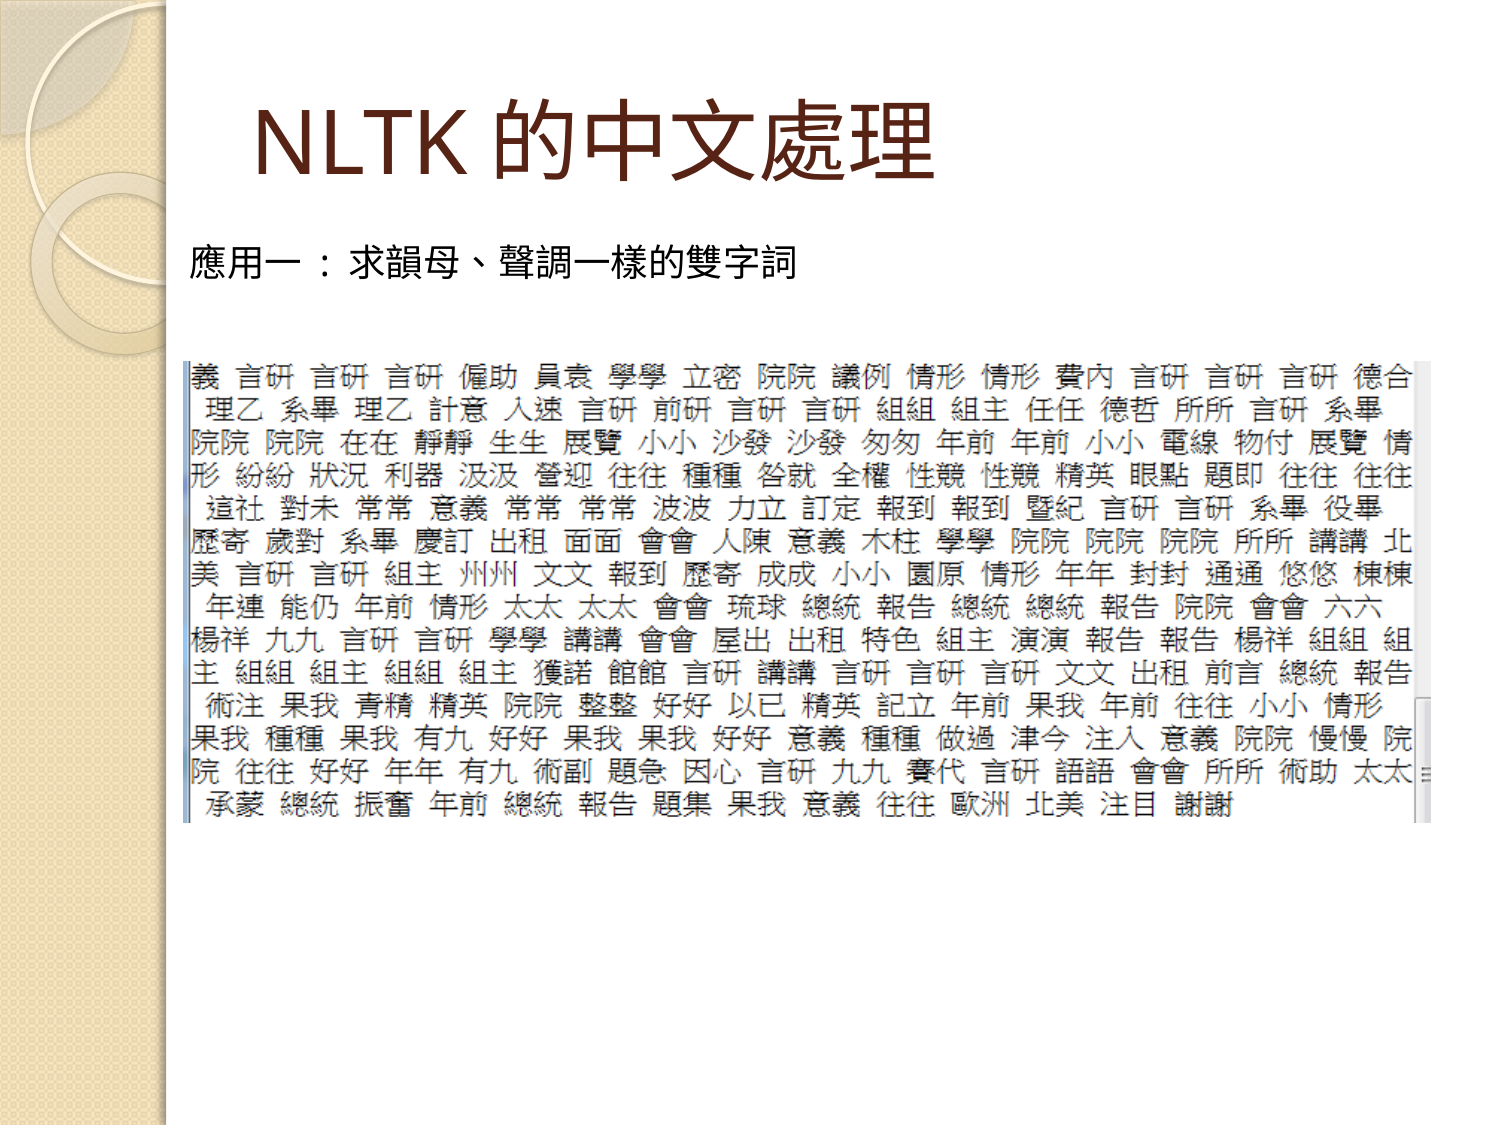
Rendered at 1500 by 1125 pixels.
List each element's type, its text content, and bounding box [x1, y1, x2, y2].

text_box 應用一 : 求韻母、聲調一樣的雙字詞 [174, 231, 1368, 292]
title NLTK的中文處理 [235, 45, 1466, 233]
picture [182, 361, 1432, 823]
